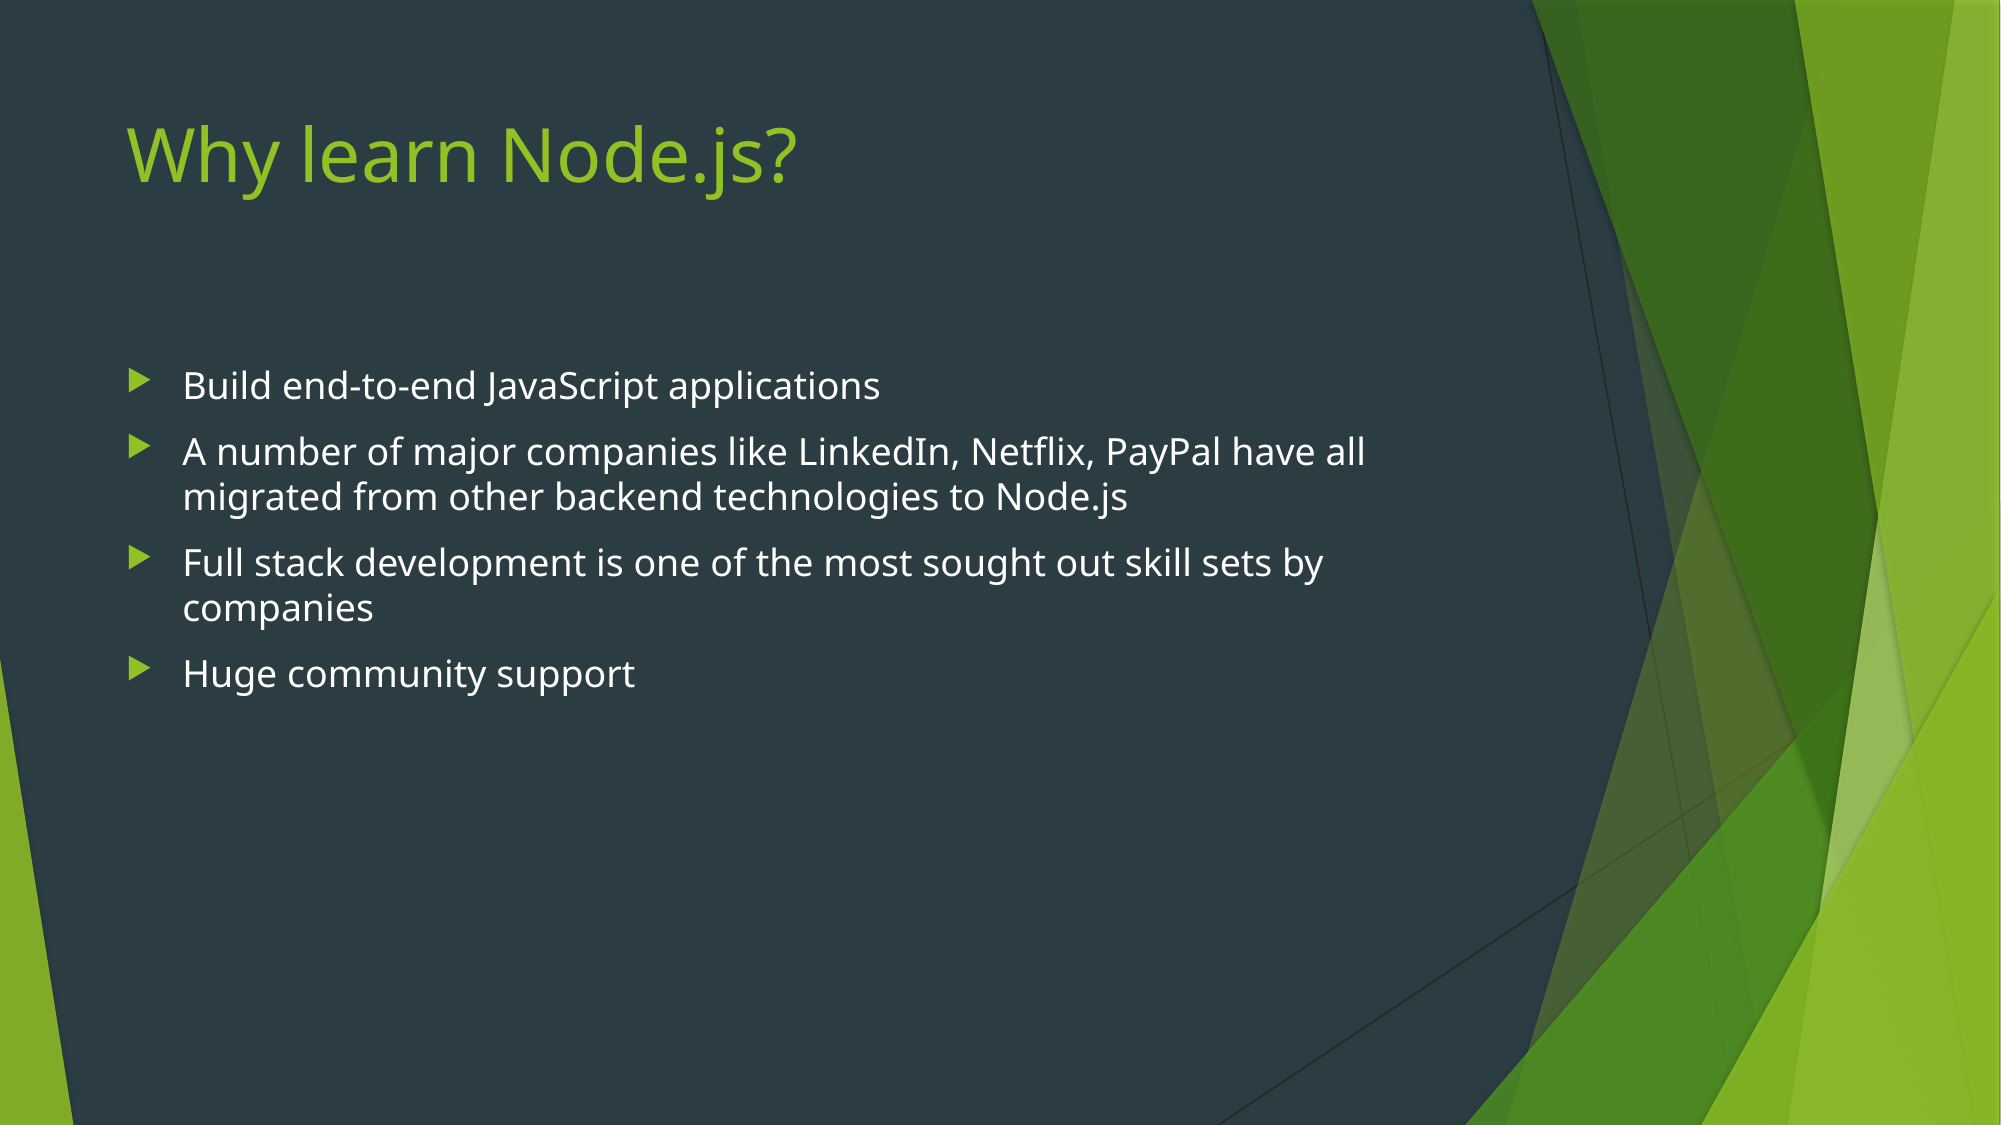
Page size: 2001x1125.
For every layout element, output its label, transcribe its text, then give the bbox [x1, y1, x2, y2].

title Why learn Node.js? [111, 99, 1522, 317]
list Build end-to-end JavaScript applications A number of major companies like LinkedIn, Netflix, PayPal have all migrated from other backend technologies to Node.js Full stack development is one of the most sought out skill sets by companies Huge community support [111, 354, 1522, 992]
